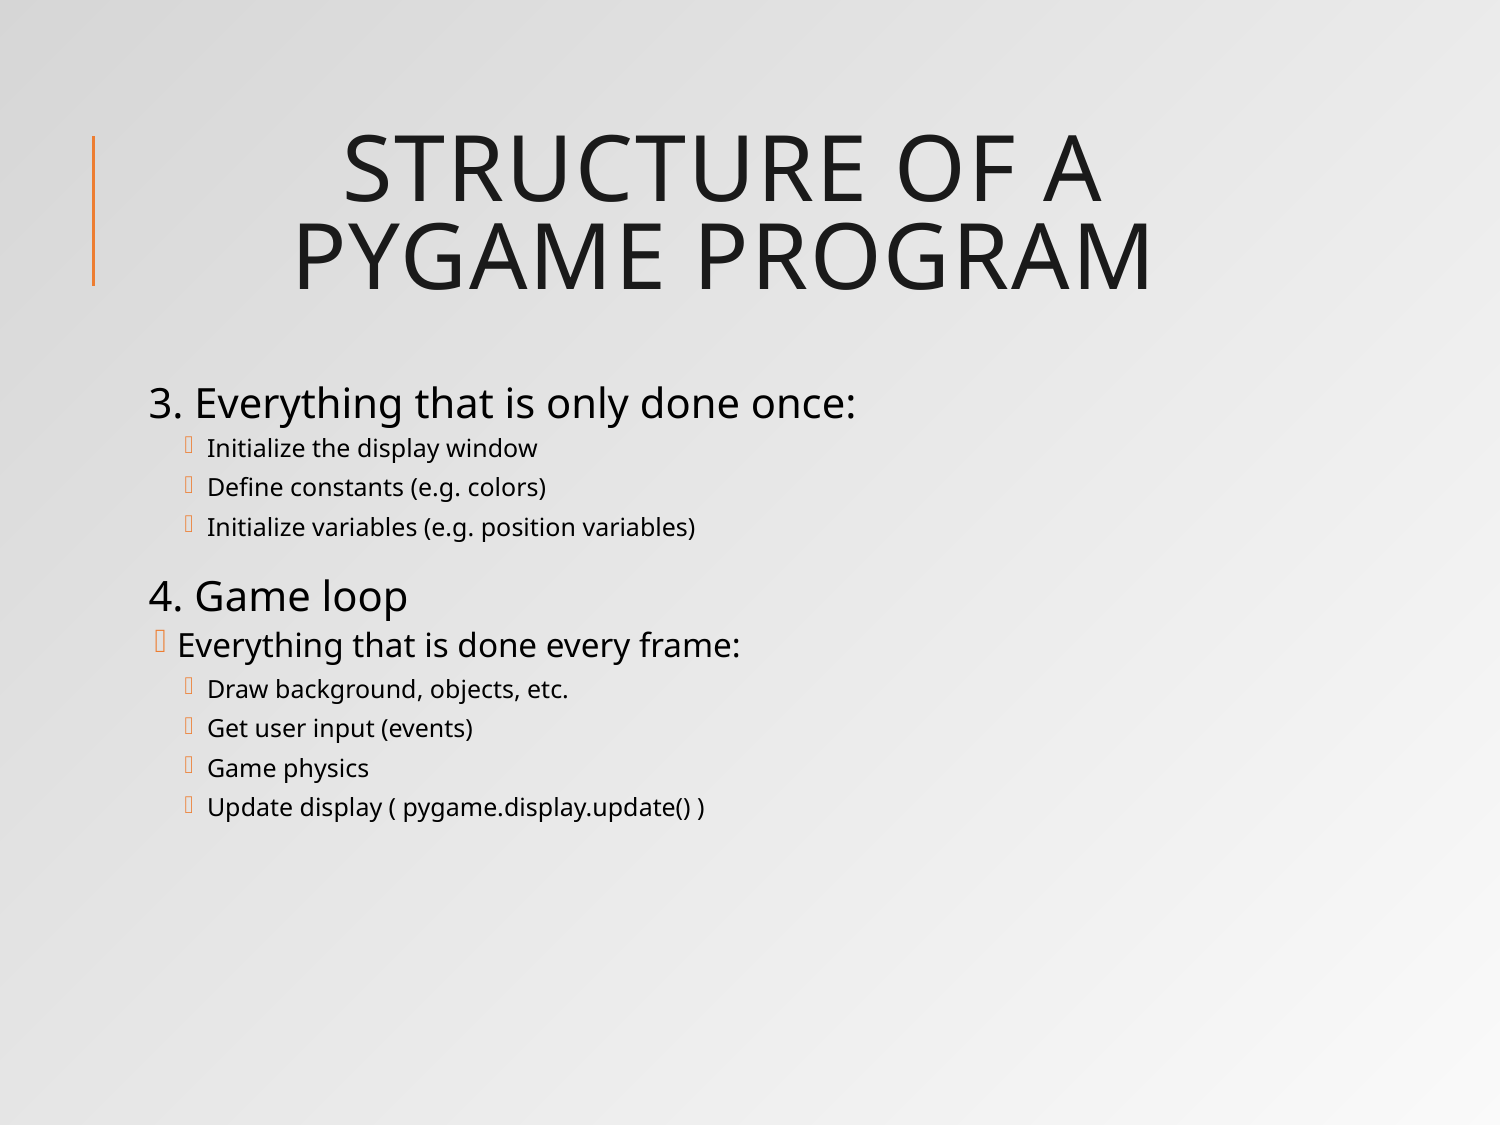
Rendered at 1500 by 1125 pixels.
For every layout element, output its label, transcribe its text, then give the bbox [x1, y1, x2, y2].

title Structure of a pygame program [126, 96, 1322, 342]
list 3. Everything that is only done once: Initialize the display window Define constants (e.g. colors) Initialize variables (e.g. position variables) 4. Game loop Everything that is done every frame: Draw background, objects, etc. Get user input (events) Game physics Update display ( pygame.display.update() ) [126, 375, 1322, 1035]
